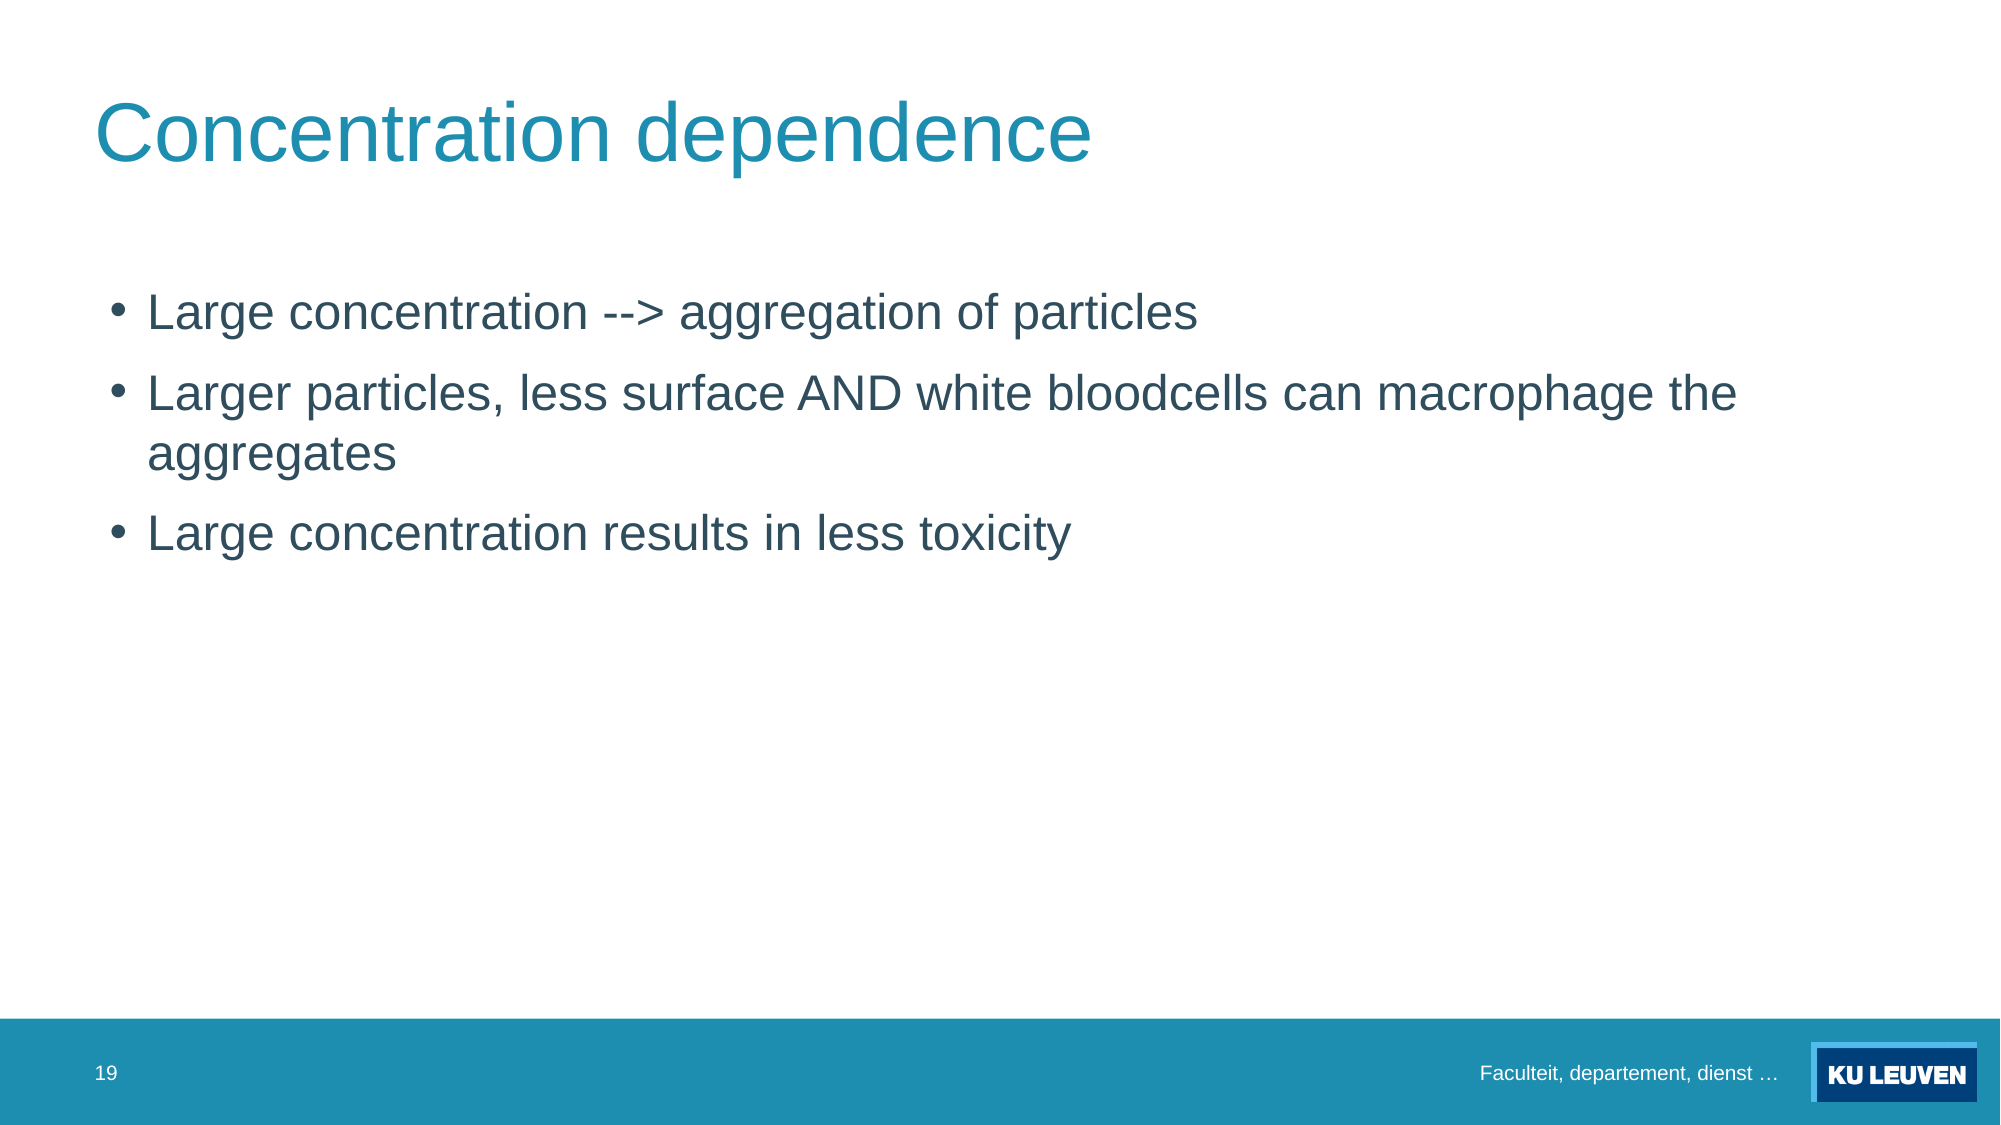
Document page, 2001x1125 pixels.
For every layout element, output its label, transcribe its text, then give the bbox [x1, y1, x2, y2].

slide_number 19 [94, 1018, 201, 1125]
footer Faculteit, departement, dienst … [989, 1018, 1809, 1125]
title Concentration dependence [94, 33, 1906, 223]
list Large concentration --> aggregation of particles Larger particles, less surface AND white bloodcells can macrophage the aggregates Large concentration results in less toxicity [94, 271, 1906, 1004]
picture [1811, 1042, 1977, 1102]
